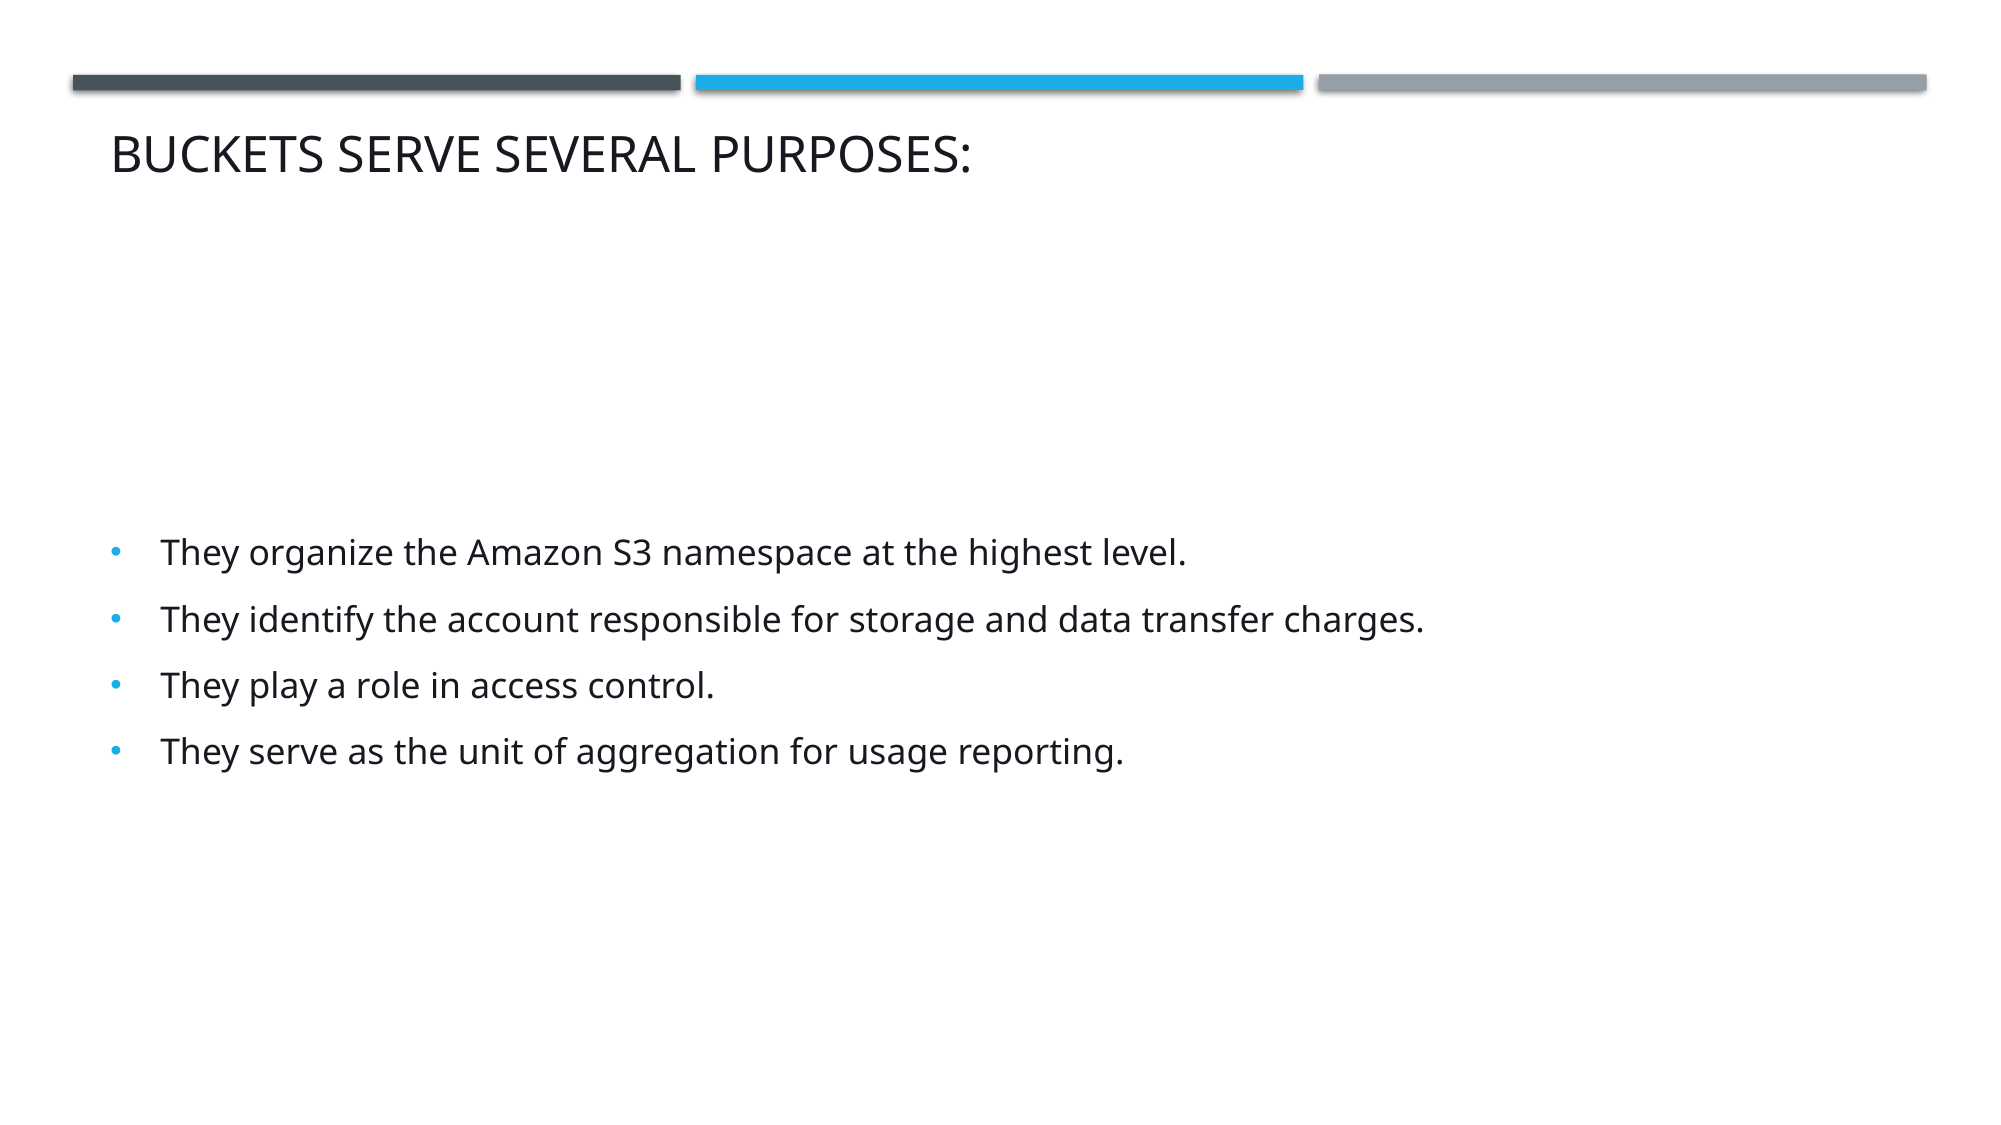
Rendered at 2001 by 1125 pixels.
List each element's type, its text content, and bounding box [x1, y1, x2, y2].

list They organize the Amazon S3 namespace at the highest level. They identify the account responsible for storage and data transfer charges. They play a role in access control. They serve as the unit of aggregation for usage reporting. [95, 383, 1905, 981]
title Buckets serve several purposes: [95, 115, 1905, 311]
